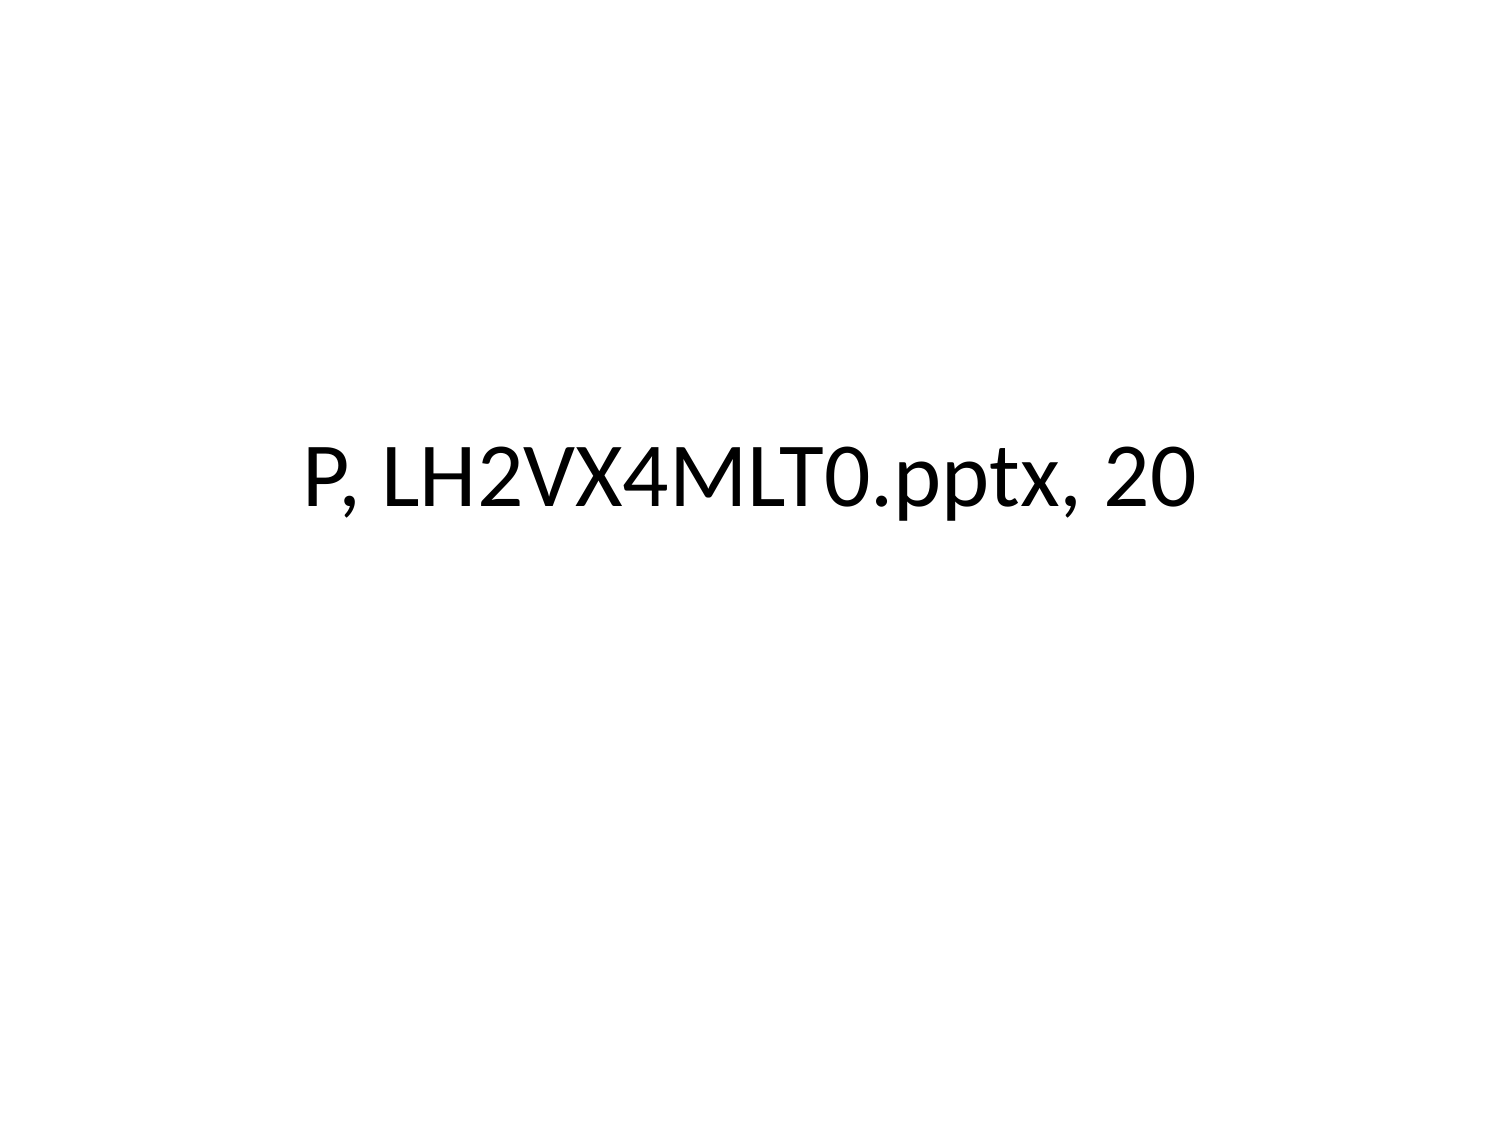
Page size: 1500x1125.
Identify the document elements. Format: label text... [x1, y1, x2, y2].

title P, LH2VX4MLT0.pptx, 20 [112, 349, 1388, 591]
